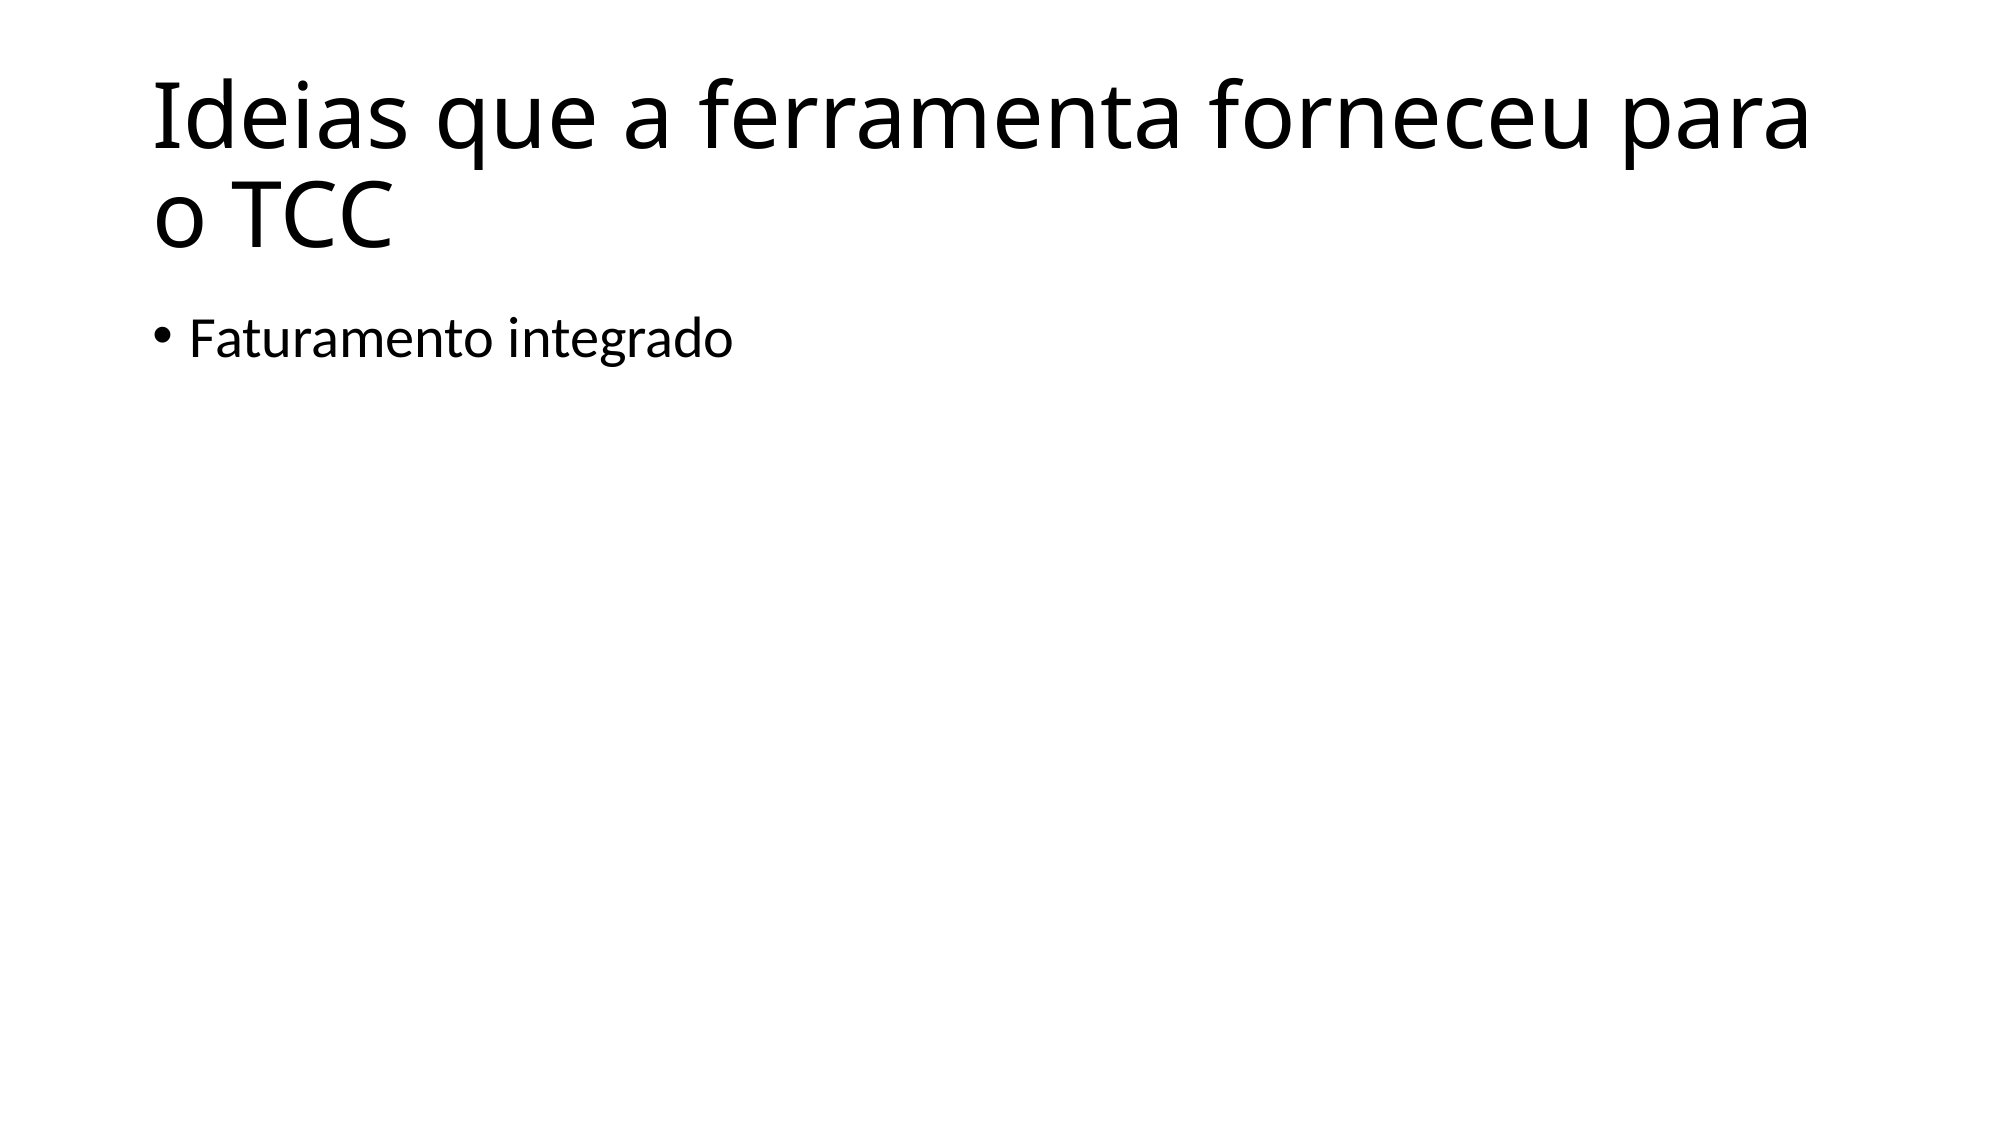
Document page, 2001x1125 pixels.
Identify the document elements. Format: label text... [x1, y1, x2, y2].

list Faturamento integrado [137, 299, 1863, 1014]
title Ideias que a ferramenta forneceu para o TCC [137, 59, 1863, 278]
